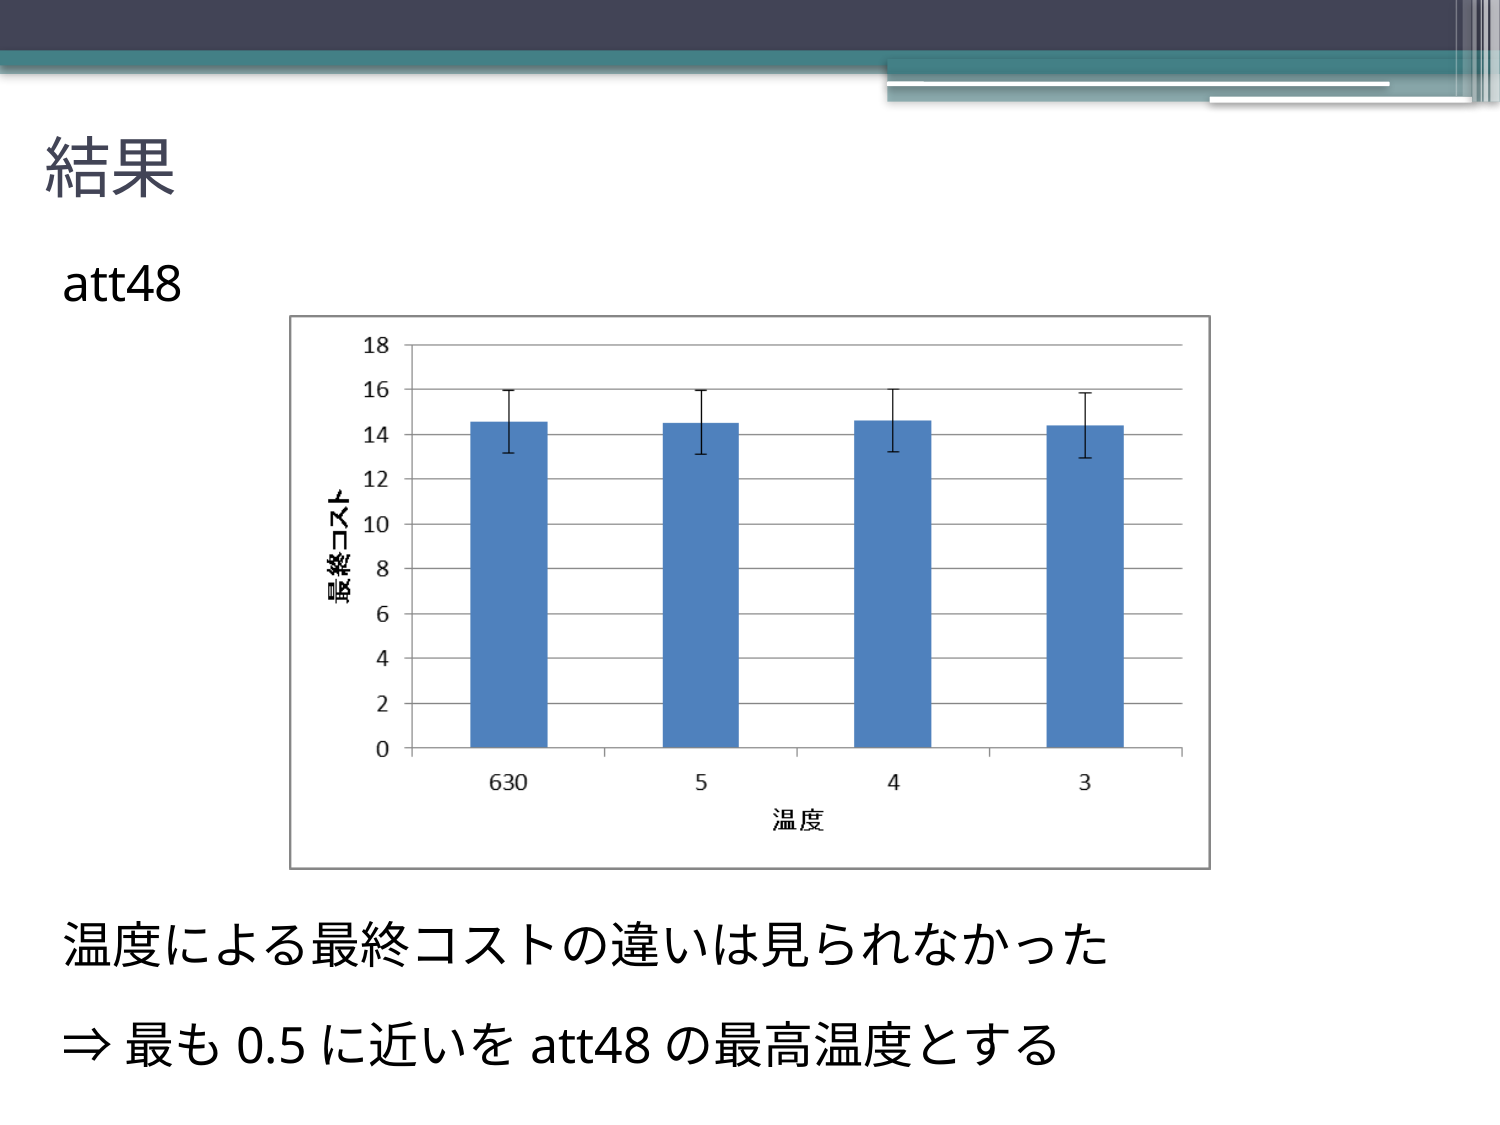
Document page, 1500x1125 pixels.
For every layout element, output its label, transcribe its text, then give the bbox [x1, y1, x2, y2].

picture [288, 315, 1211, 870]
title 結果 [29, 78, 1380, 254]
